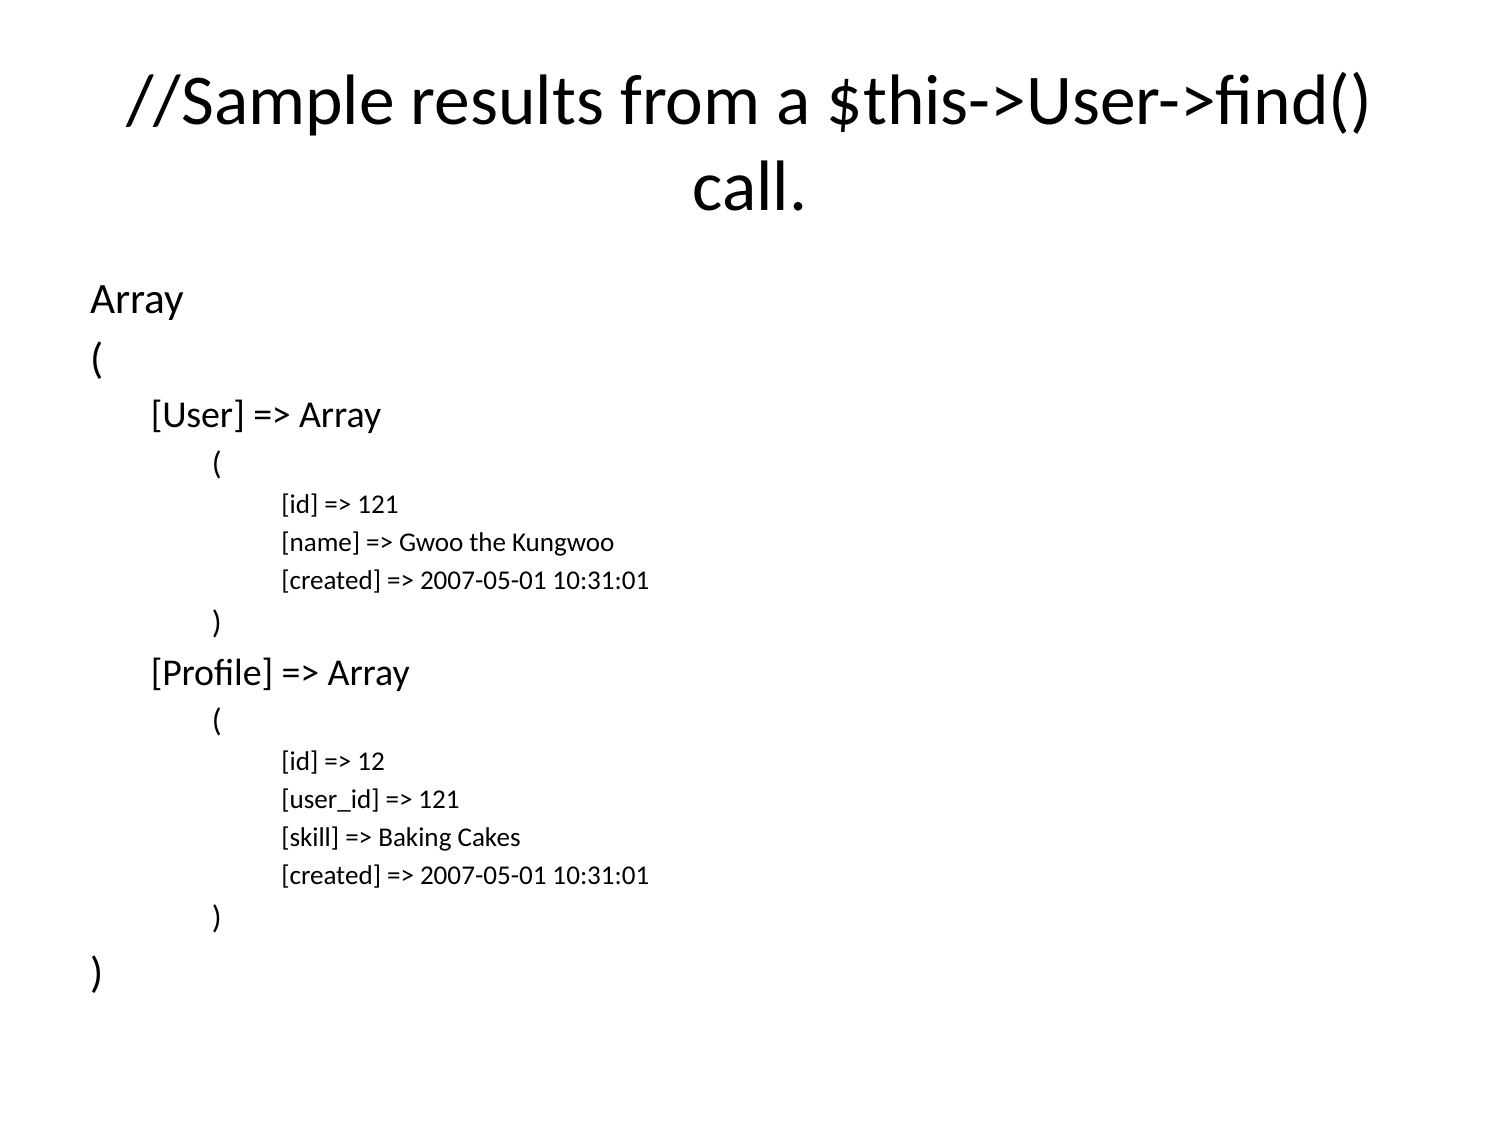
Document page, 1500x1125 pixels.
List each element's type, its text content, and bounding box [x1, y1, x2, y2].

title //Sample results from a $this->User->find() call. [75, 45, 1425, 233]
list Array ( [User] => Array ( [id] => 121 [name] => Gwoo the Kungwoo [created] => 2007-05-01 10:31:01 ) [Profile] => Array ( [id] => 12 [user_id] => 121 [skill] => Baking Cakes [created] => 2007-05-01 10:31:01 ) ) [75, 262, 1425, 1005]
